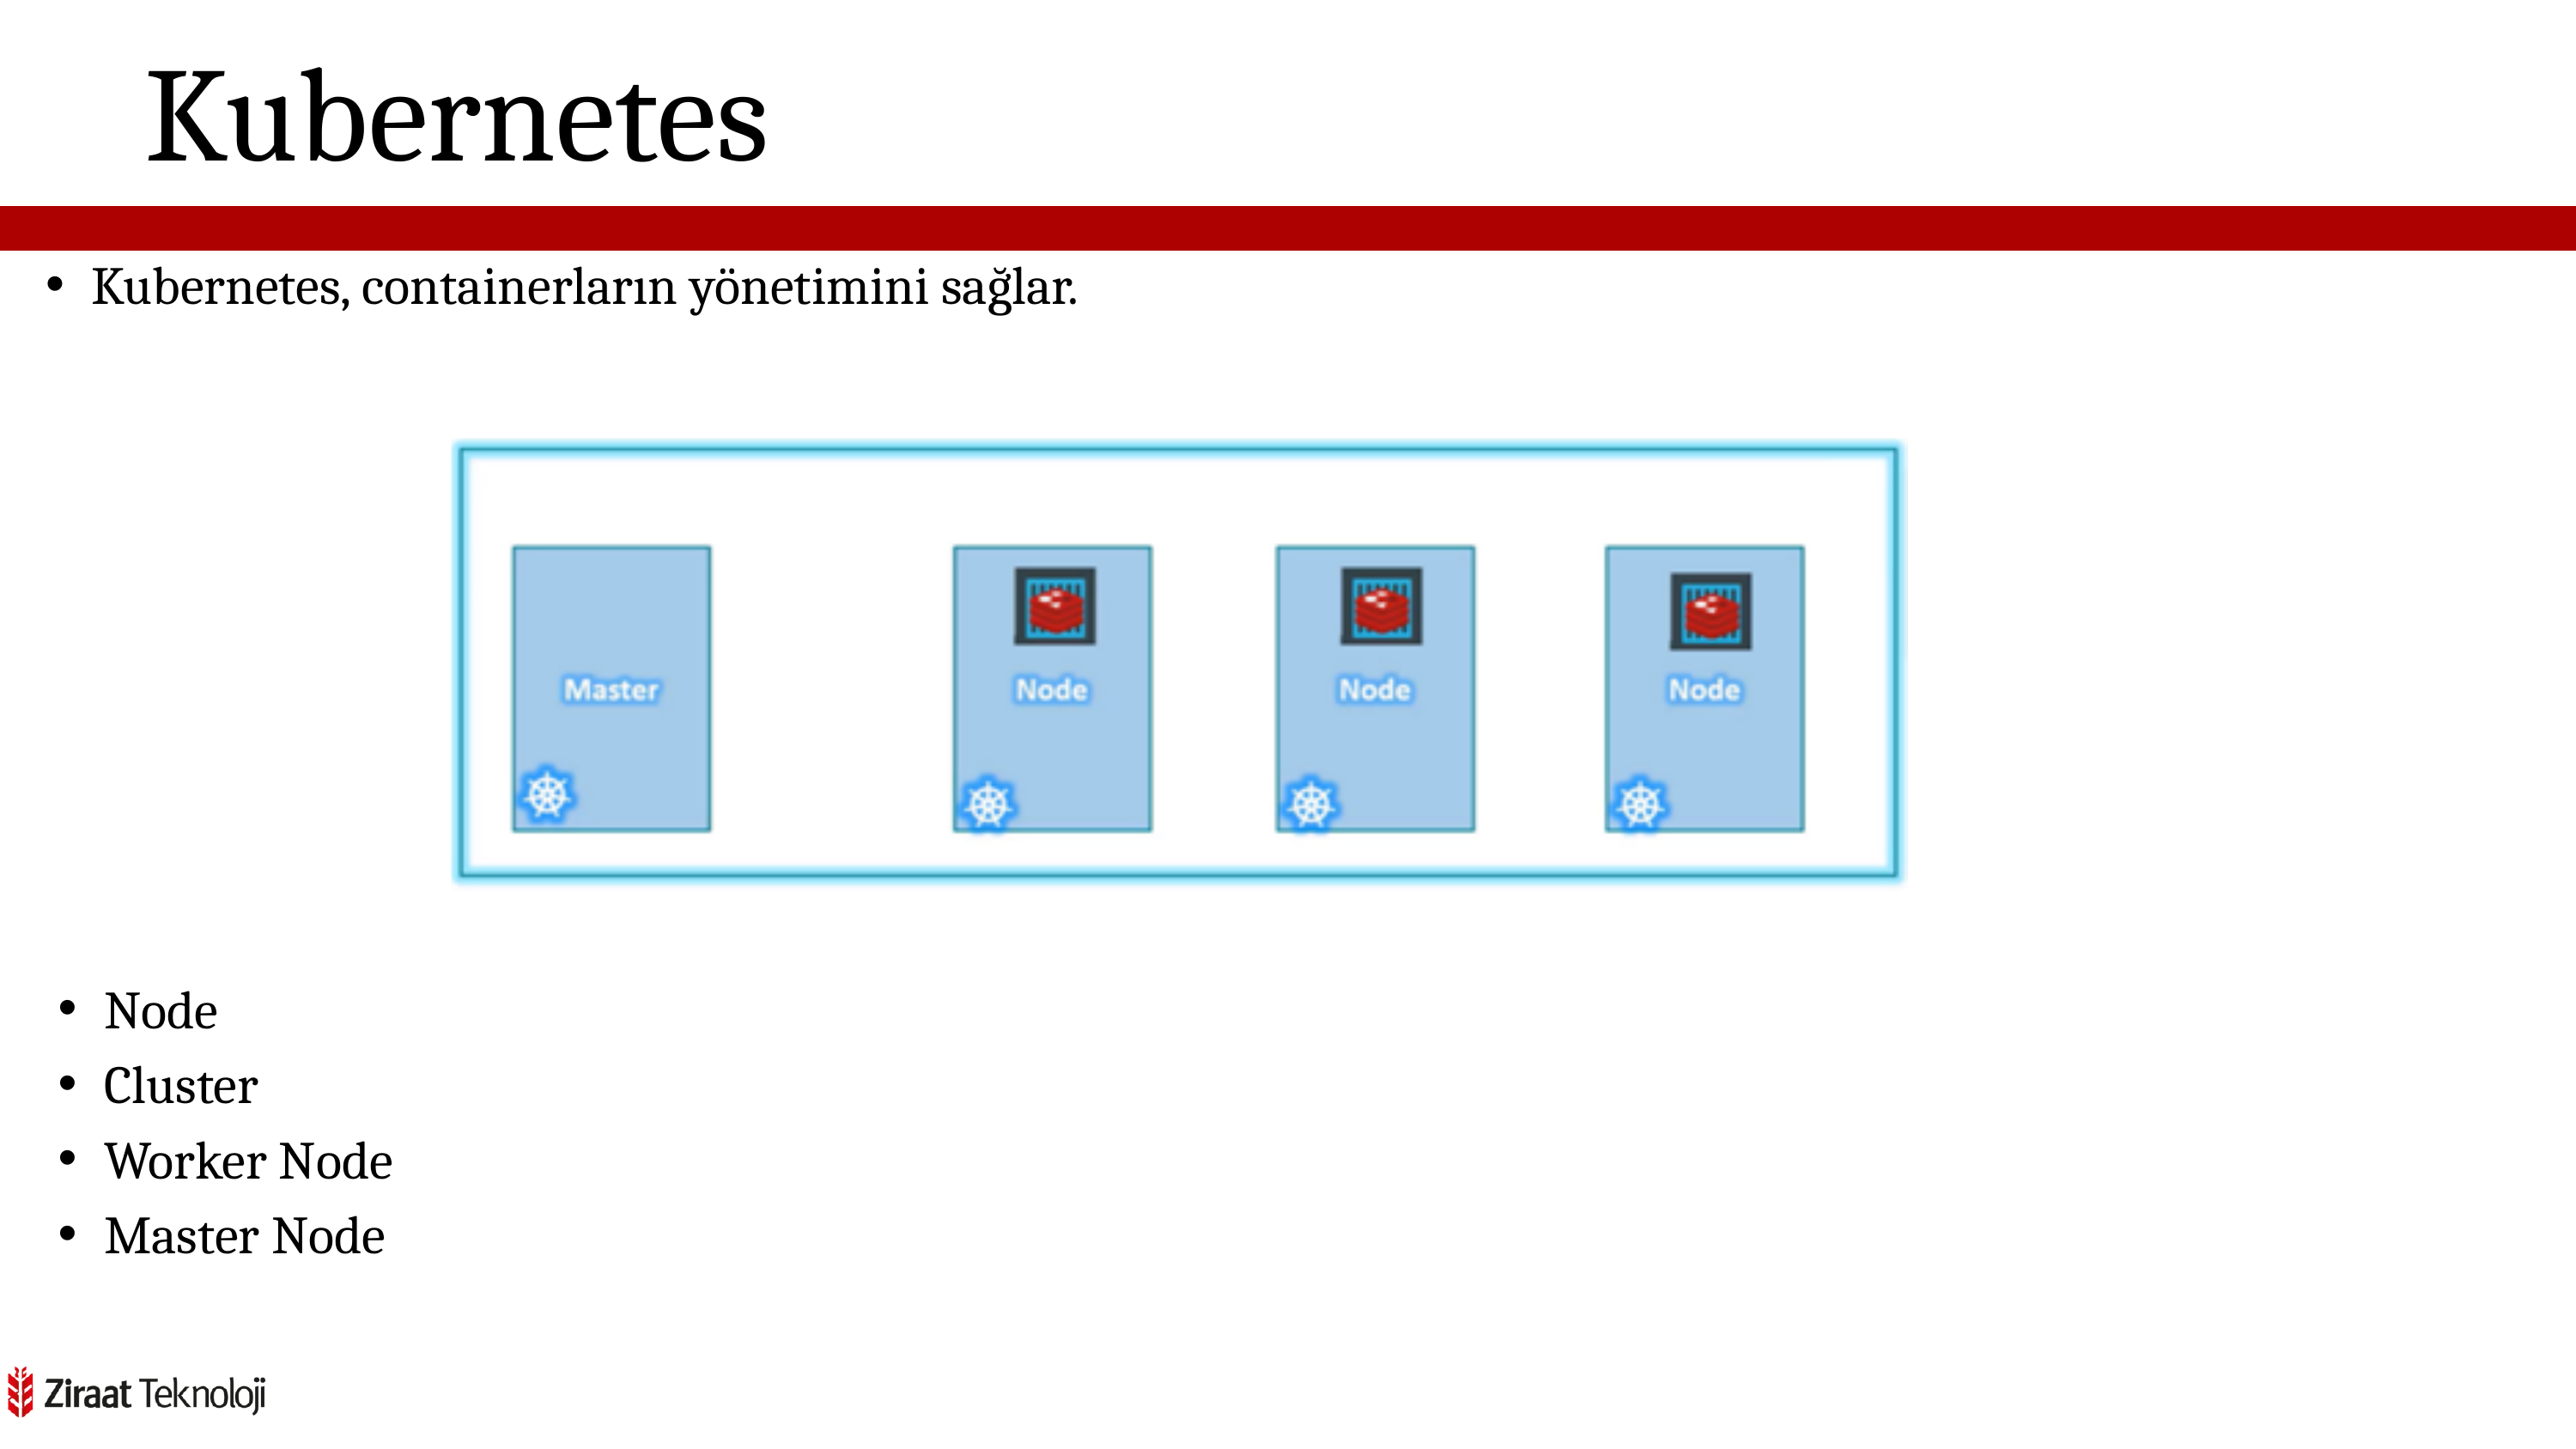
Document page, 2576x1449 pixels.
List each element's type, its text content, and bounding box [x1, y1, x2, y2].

text_box Node Cluster Worker Node Master Node [0, 957, 2576, 1271]
picture [0, 1331, 271, 1449]
text_box [450, 615, 1908, 892]
text_box Kubernetes, containerların yönetimini sağlar. [0, 259, 2576, 615]
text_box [0, 205, 2576, 252]
text_box Kubernetes [144, 0, 1856, 188]
